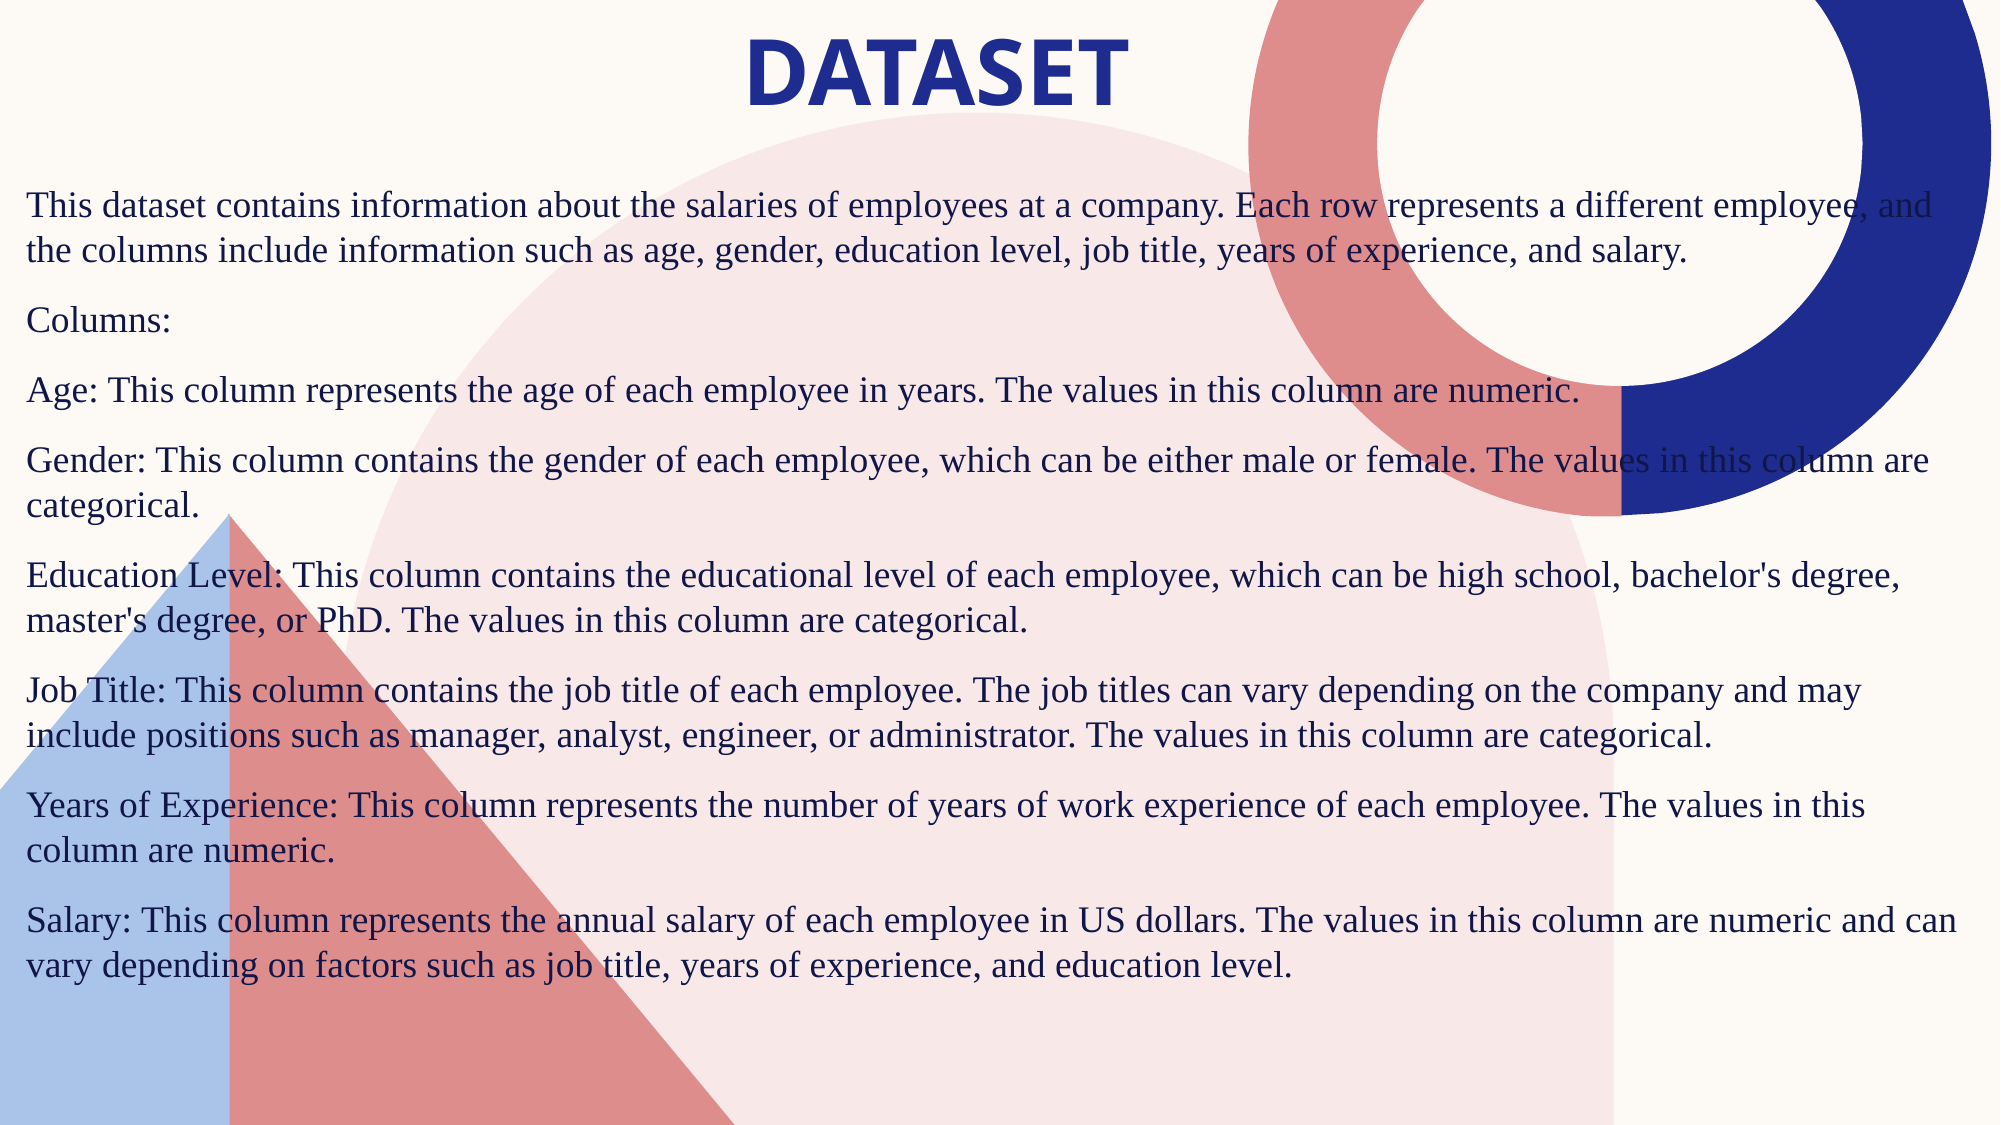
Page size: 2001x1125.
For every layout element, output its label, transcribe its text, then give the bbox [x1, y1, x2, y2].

title dataset [411, 6, 1462, 133]
list This dataset contains information about the salaries of employees at a company. Each row represents a different employee, and the columns include information such as age, gender, education level, job title, years of experience, and salary. Columns: Age: This column represents the age of each employee in years. The values in this column are numeric. Gender: This column contains the gender of each employee, which can be either male or female. The values in this column are categorical. Education Level: This column contains the educational level of each employee, which can be high school, bachelor's degree, master's degree, or PhD. The values in this column are categorical. Job Title: This column contains the job title of each employee. The job titles can vary depending on the company and may include positions such as manager, analyst, engineer, or administrator. The values in this column are categorical. Years of Experience: This column represents the number of years of work experience of each employee. The values in this column are numeric. Salary: This column represents the annual salary of each employee in US dollars. The values in this column are numeric and can vary depending on factors such as job title, years of experience, and education level. [26, 180, 1966, 1046]
